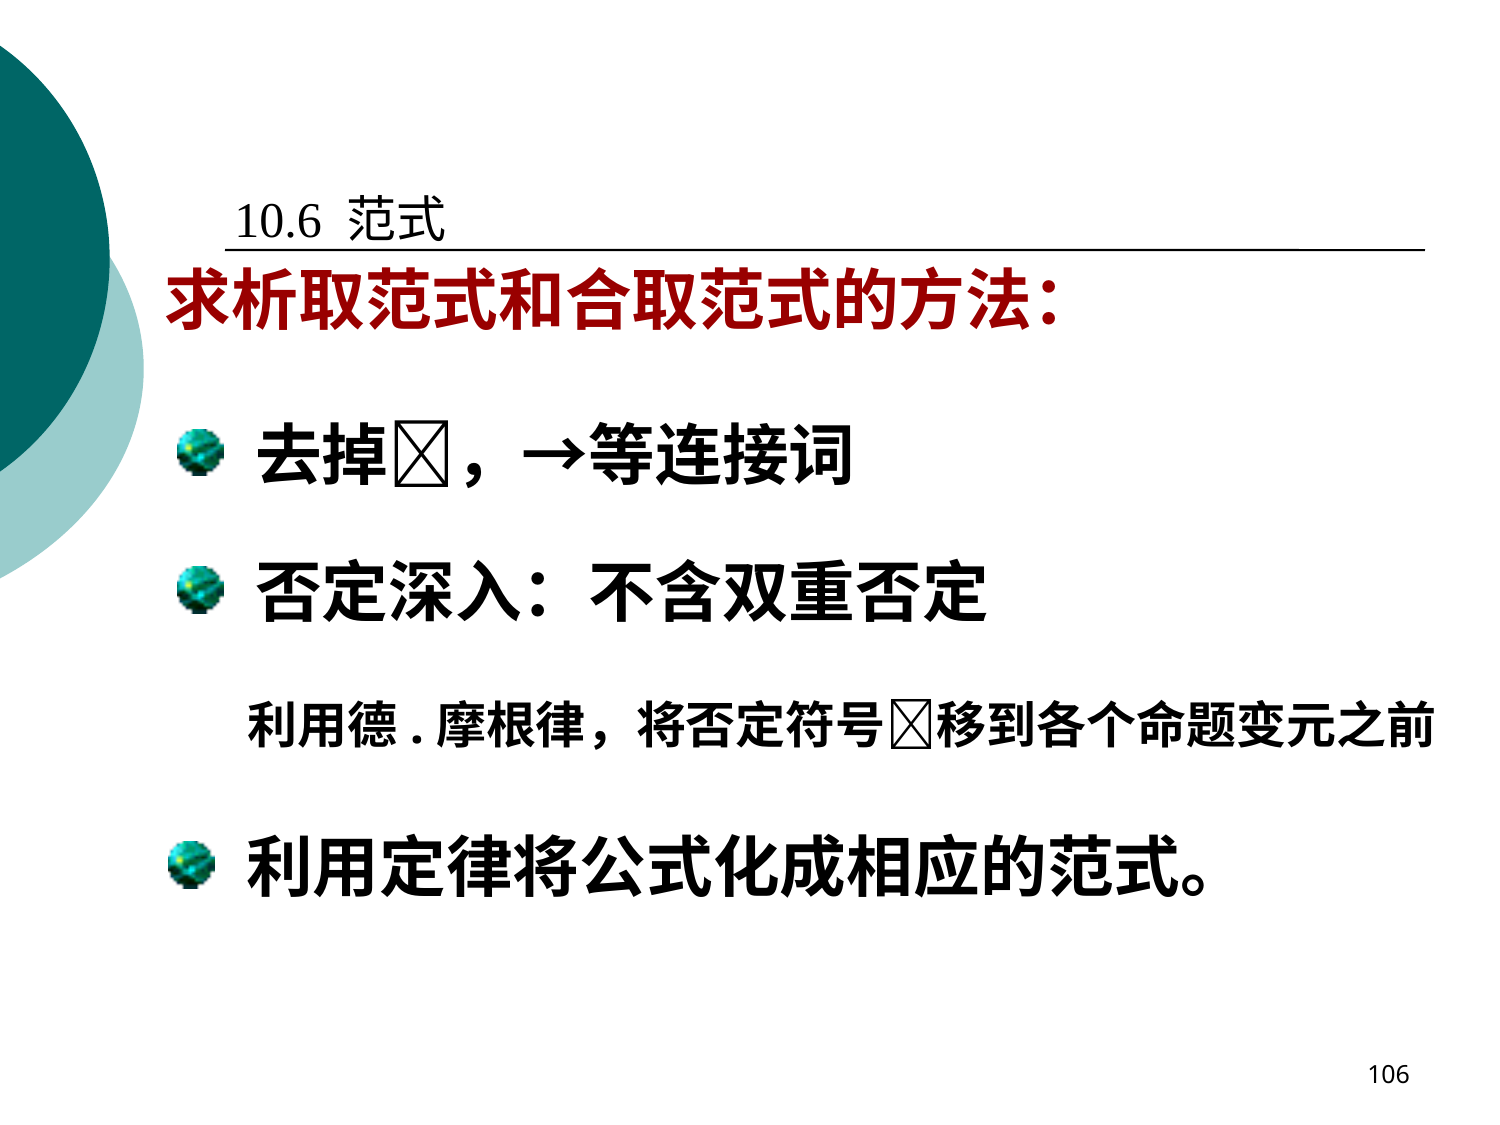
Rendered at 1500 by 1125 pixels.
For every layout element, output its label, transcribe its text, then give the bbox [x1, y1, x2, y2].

text_box 求析取范式和合取范式的方法： [149, 249, 1178, 346]
text_box 否定深入：不含双重否定 [162, 542, 1315, 638]
text_box 去掉，→等连接词 [162, 364, 1353, 501]
slide_number 106 [1074, 1025, 1425, 1100]
text_box 利用定律将公式化成相应的范式。 [153, 817, 1278, 913]
text_box 10.6 范式 [219, 179, 462, 249]
picture [168, 841, 215, 889]
picture [177, 429, 224, 476]
picture [177, 566, 224, 614]
text_box 利用德.摩根律，将否定符号移到各个命题变元之前 [233, 685, 1488, 761]
